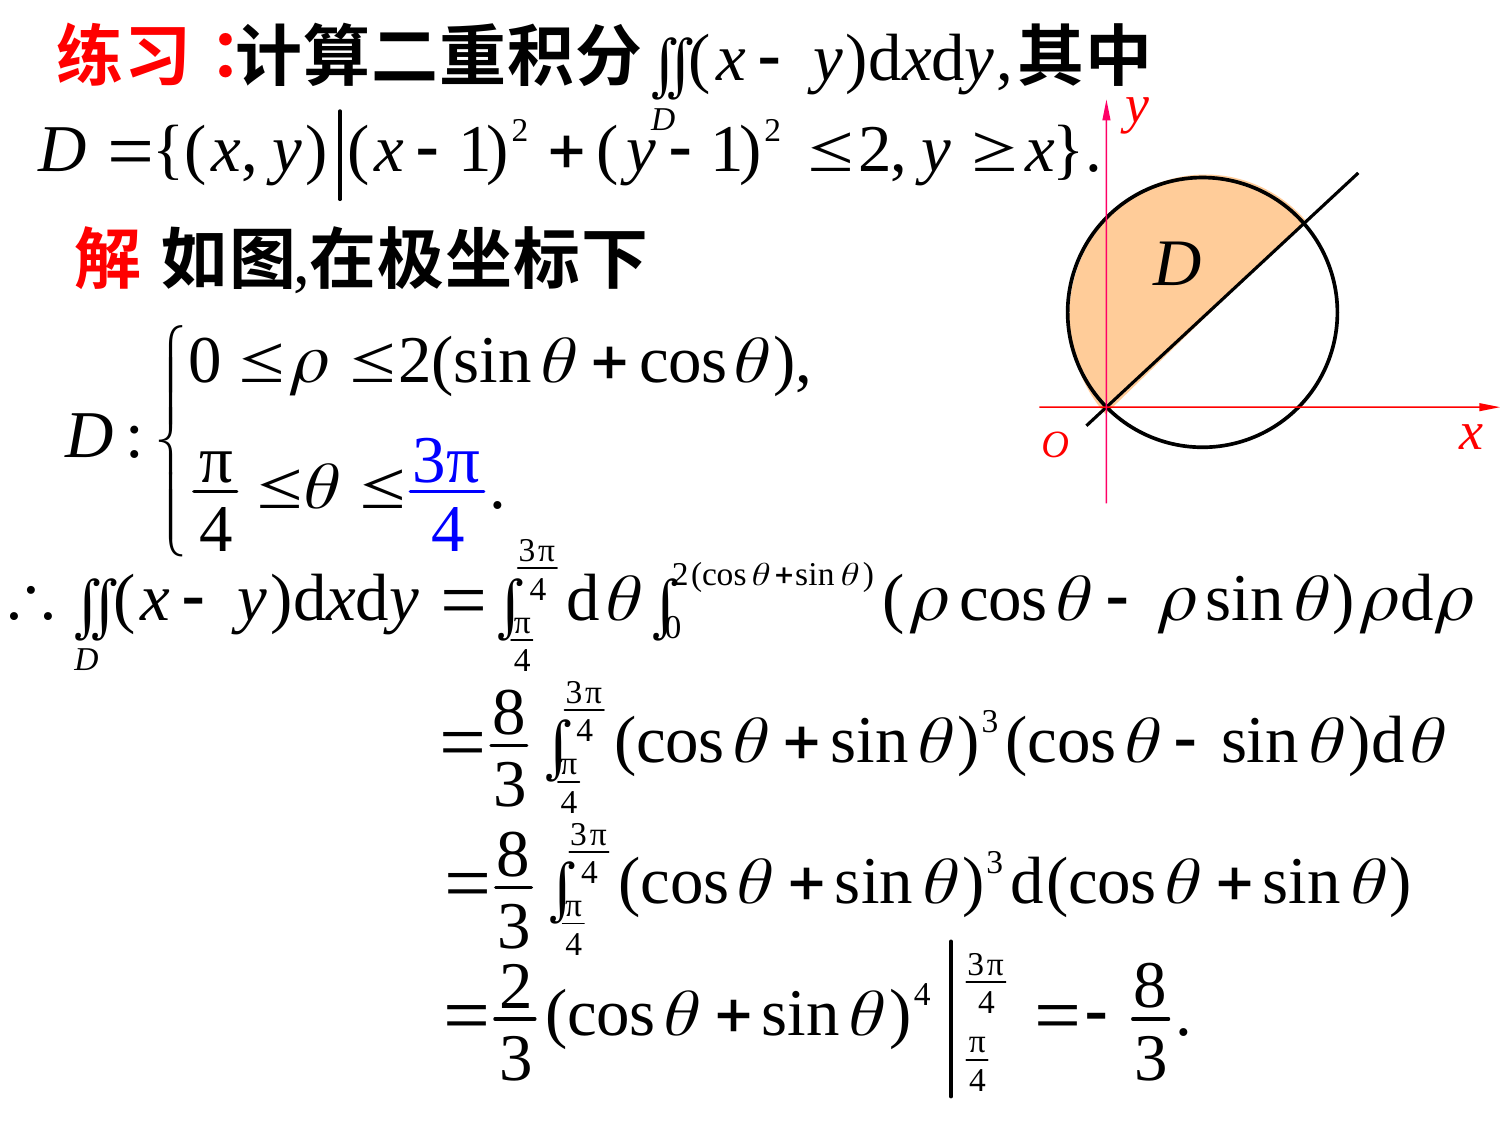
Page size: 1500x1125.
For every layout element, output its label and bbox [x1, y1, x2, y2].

text_box [434, 931, 1195, 1106]
text_box [69, 219, 653, 304]
text_box [52, 16, 1154, 100]
text_box [430, 668, 1455, 823]
text_box [57, 317, 818, 525]
text_box [7, 526, 1483, 681]
text_box [1039, 89, 1500, 504]
text_box [435, 810, 1420, 965]
text_box [30, 101, 1033, 209]
